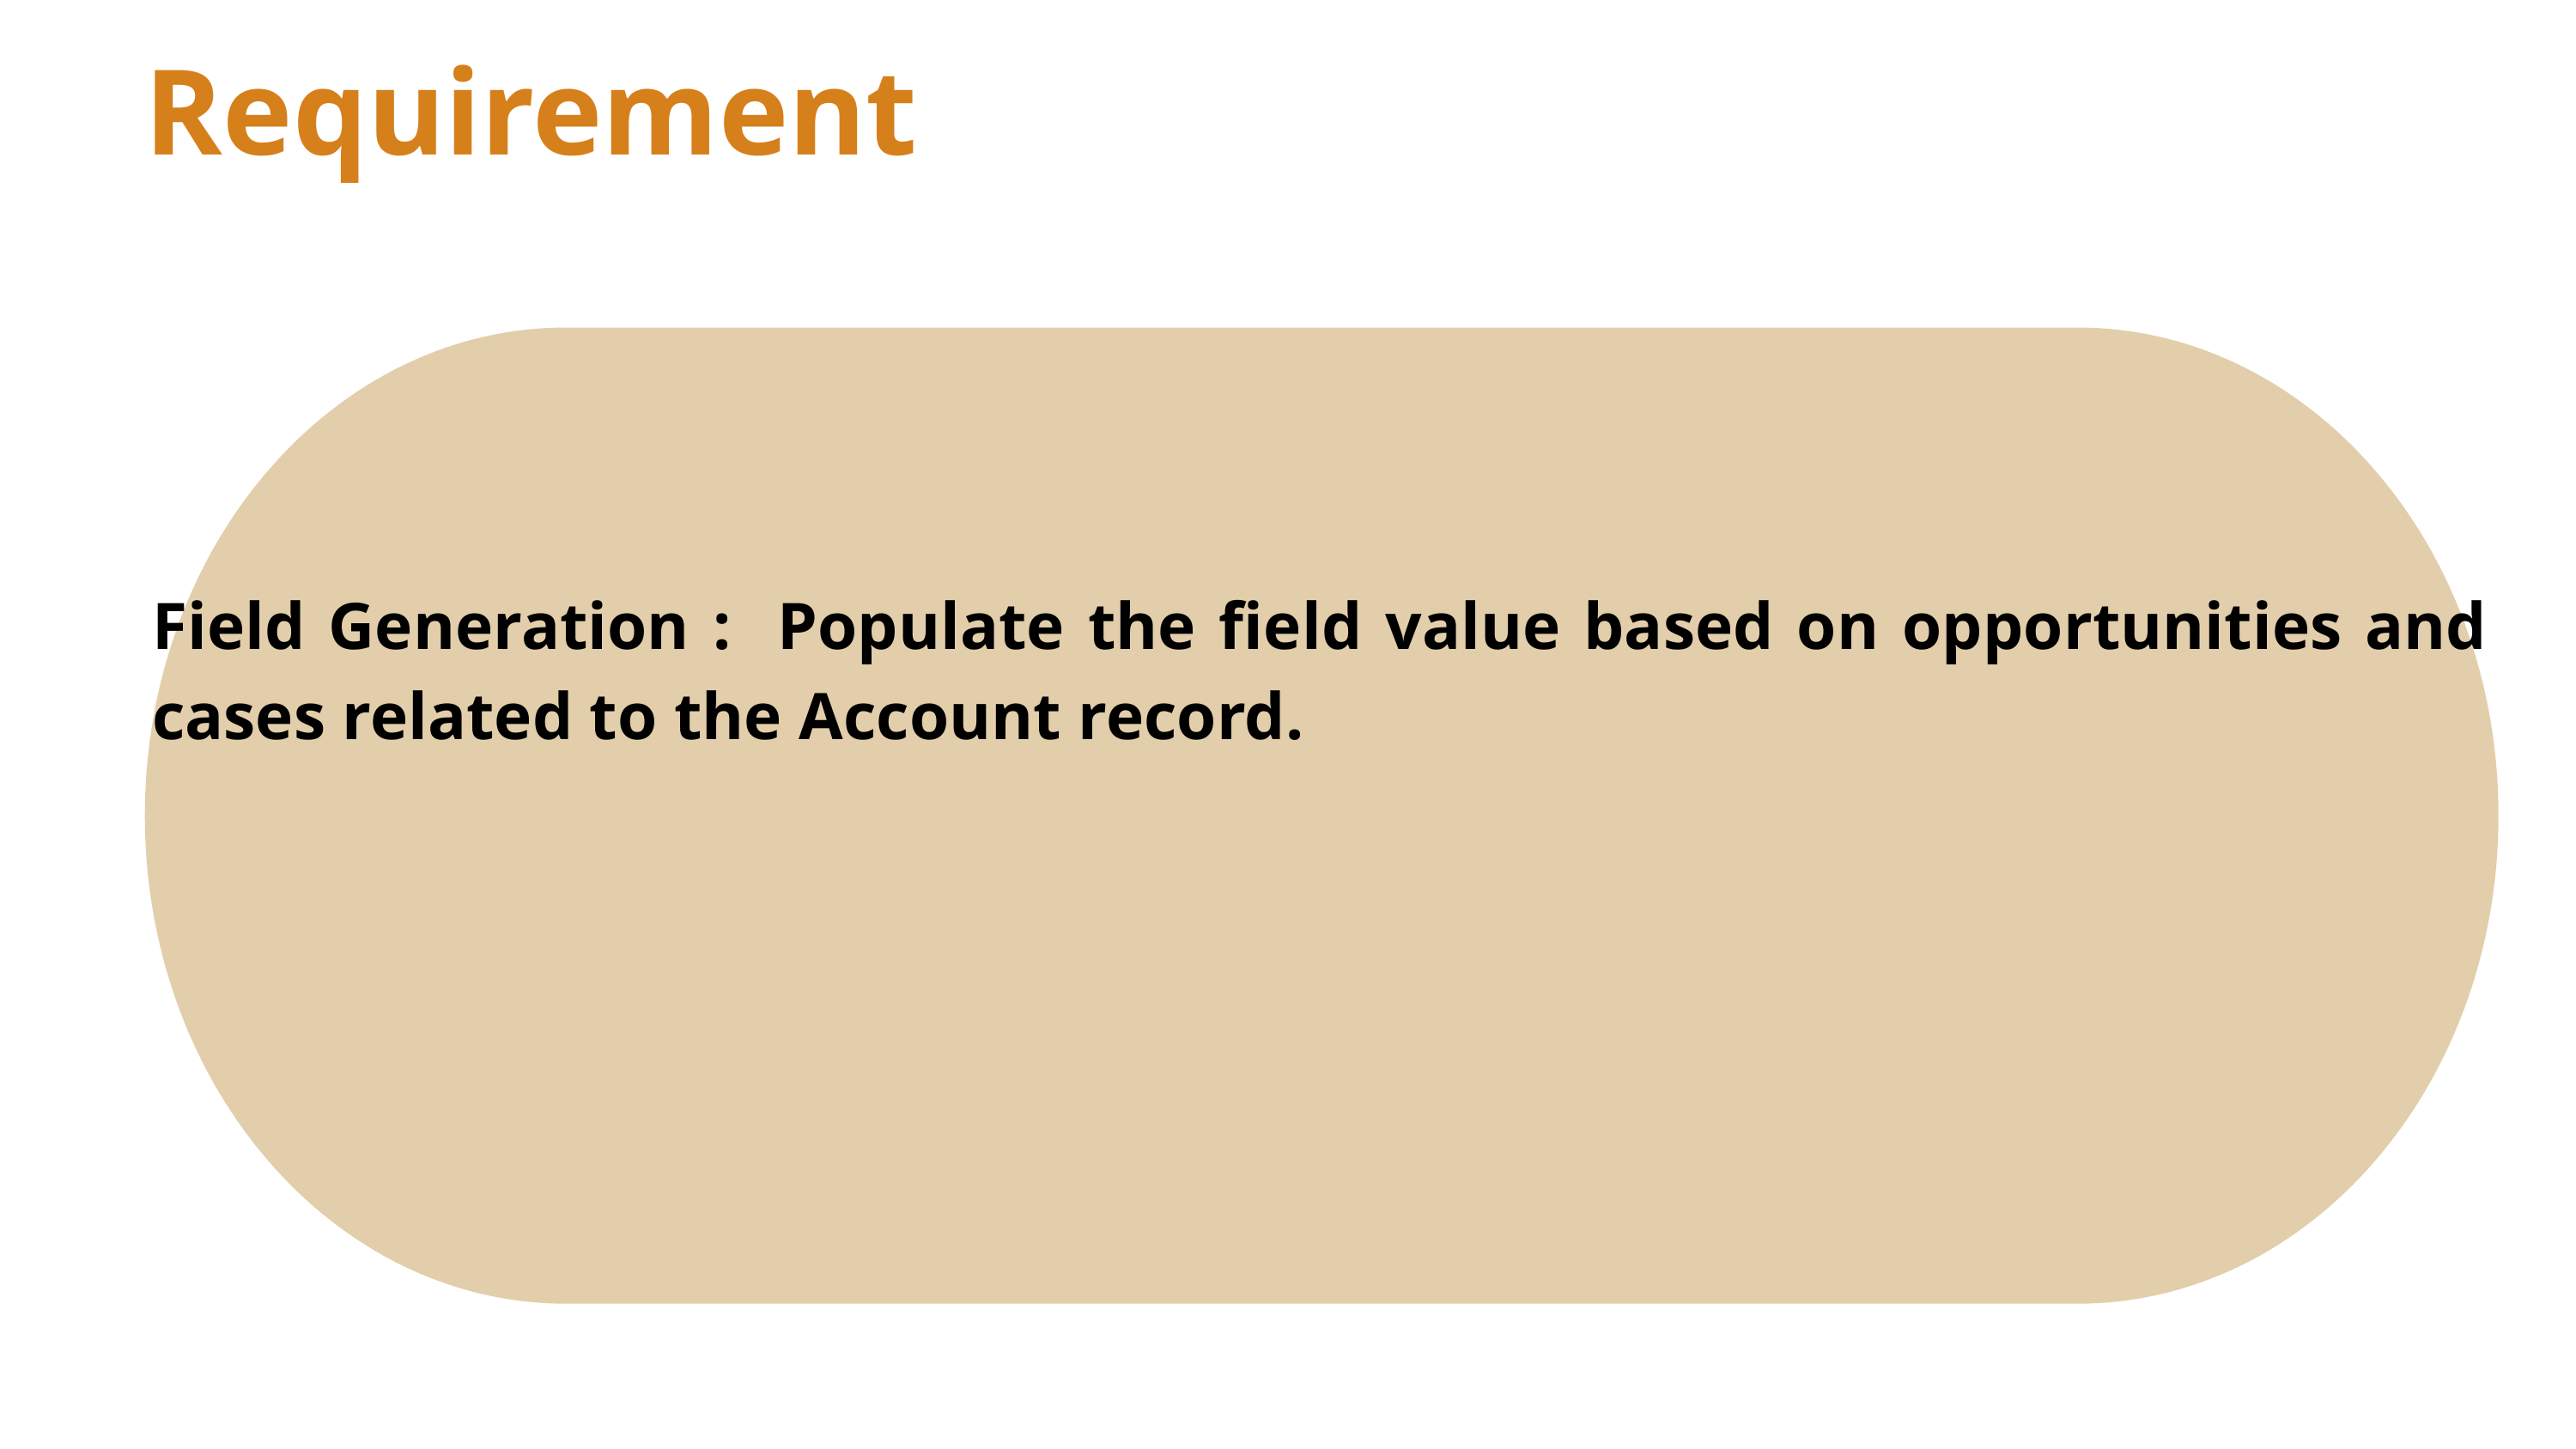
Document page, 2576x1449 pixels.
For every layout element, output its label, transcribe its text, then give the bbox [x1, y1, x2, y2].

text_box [144, 327, 2499, 1304]
text_box Requirement [144, 36, 2432, 179]
